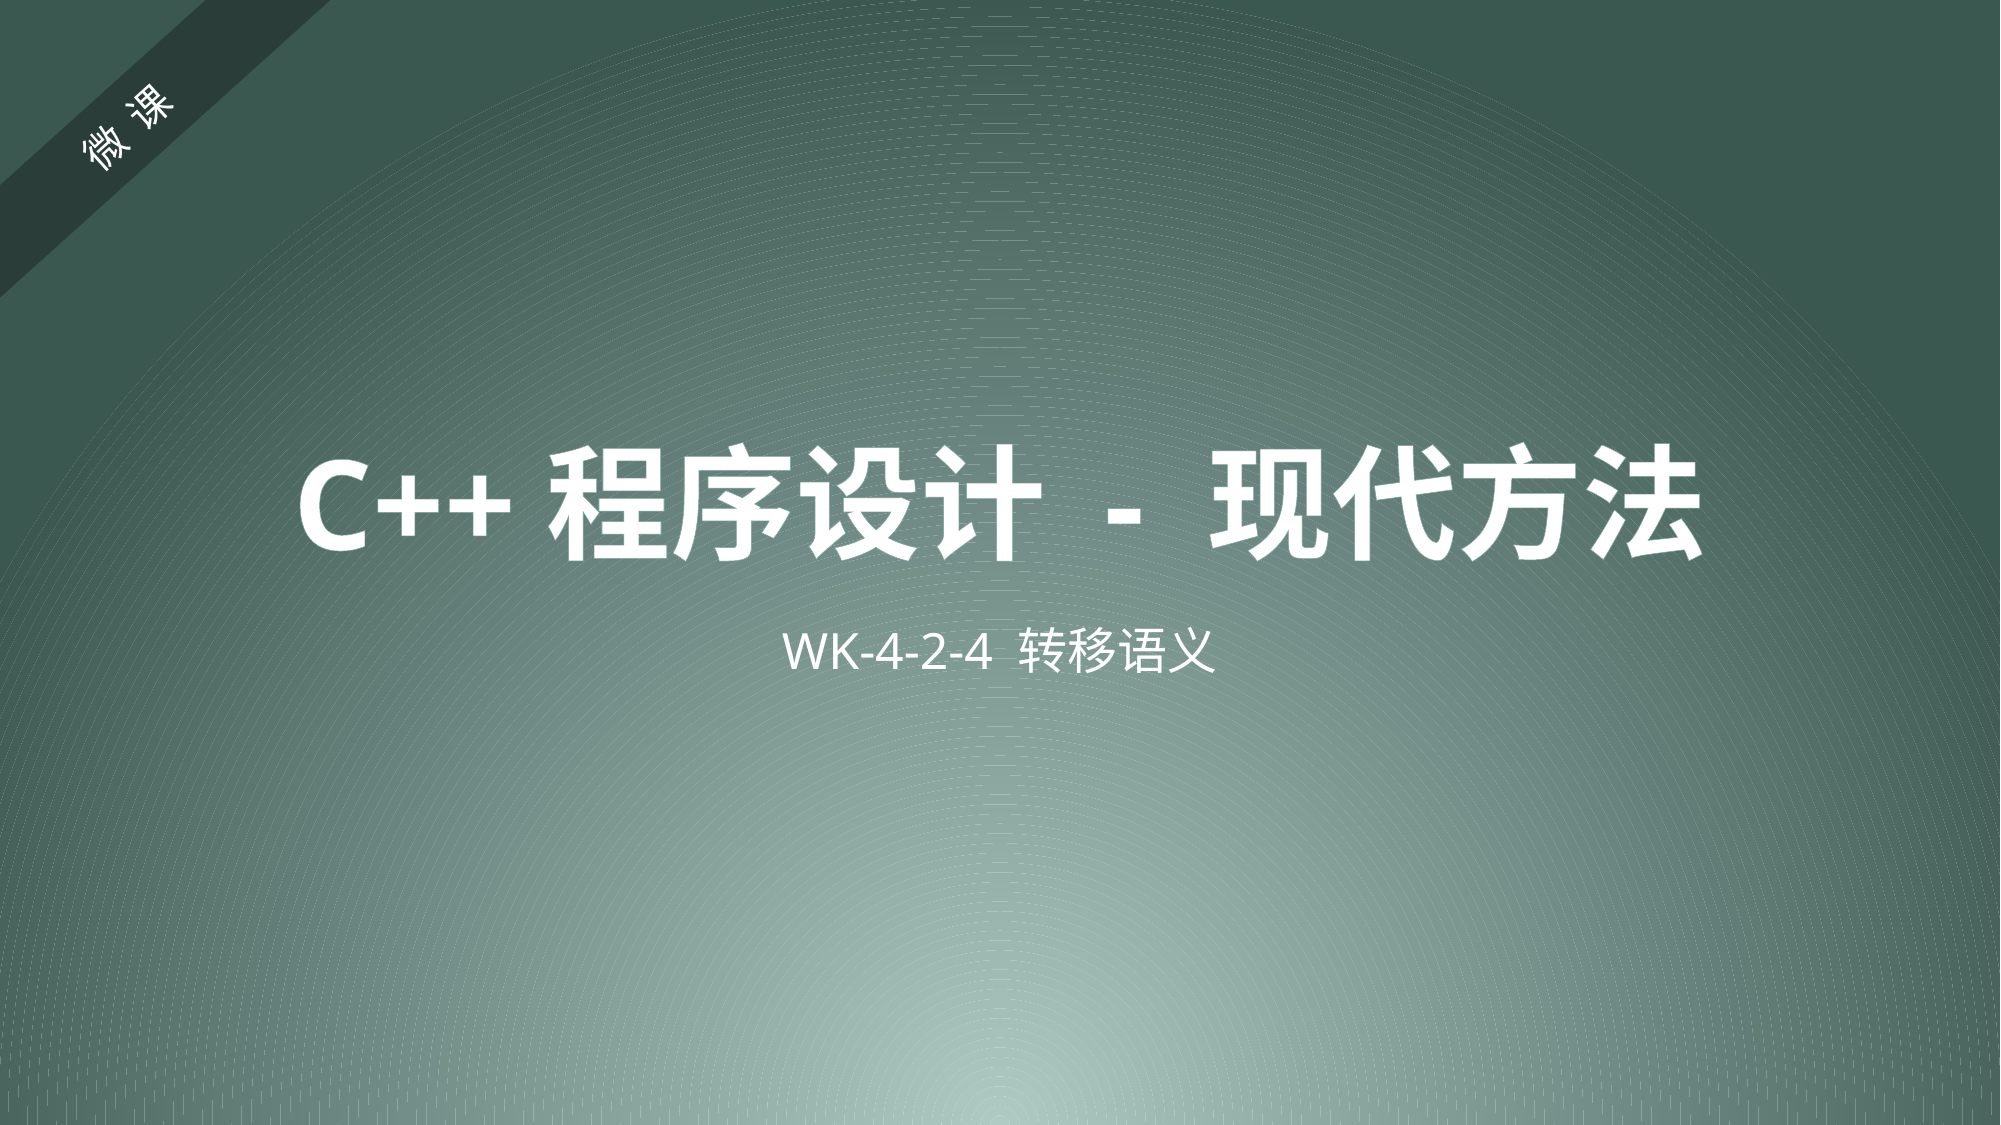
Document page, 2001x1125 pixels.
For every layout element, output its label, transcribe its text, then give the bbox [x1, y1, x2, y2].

subtitle WK-4-2-4 转移语义 [249, 619, 1750, 863]
